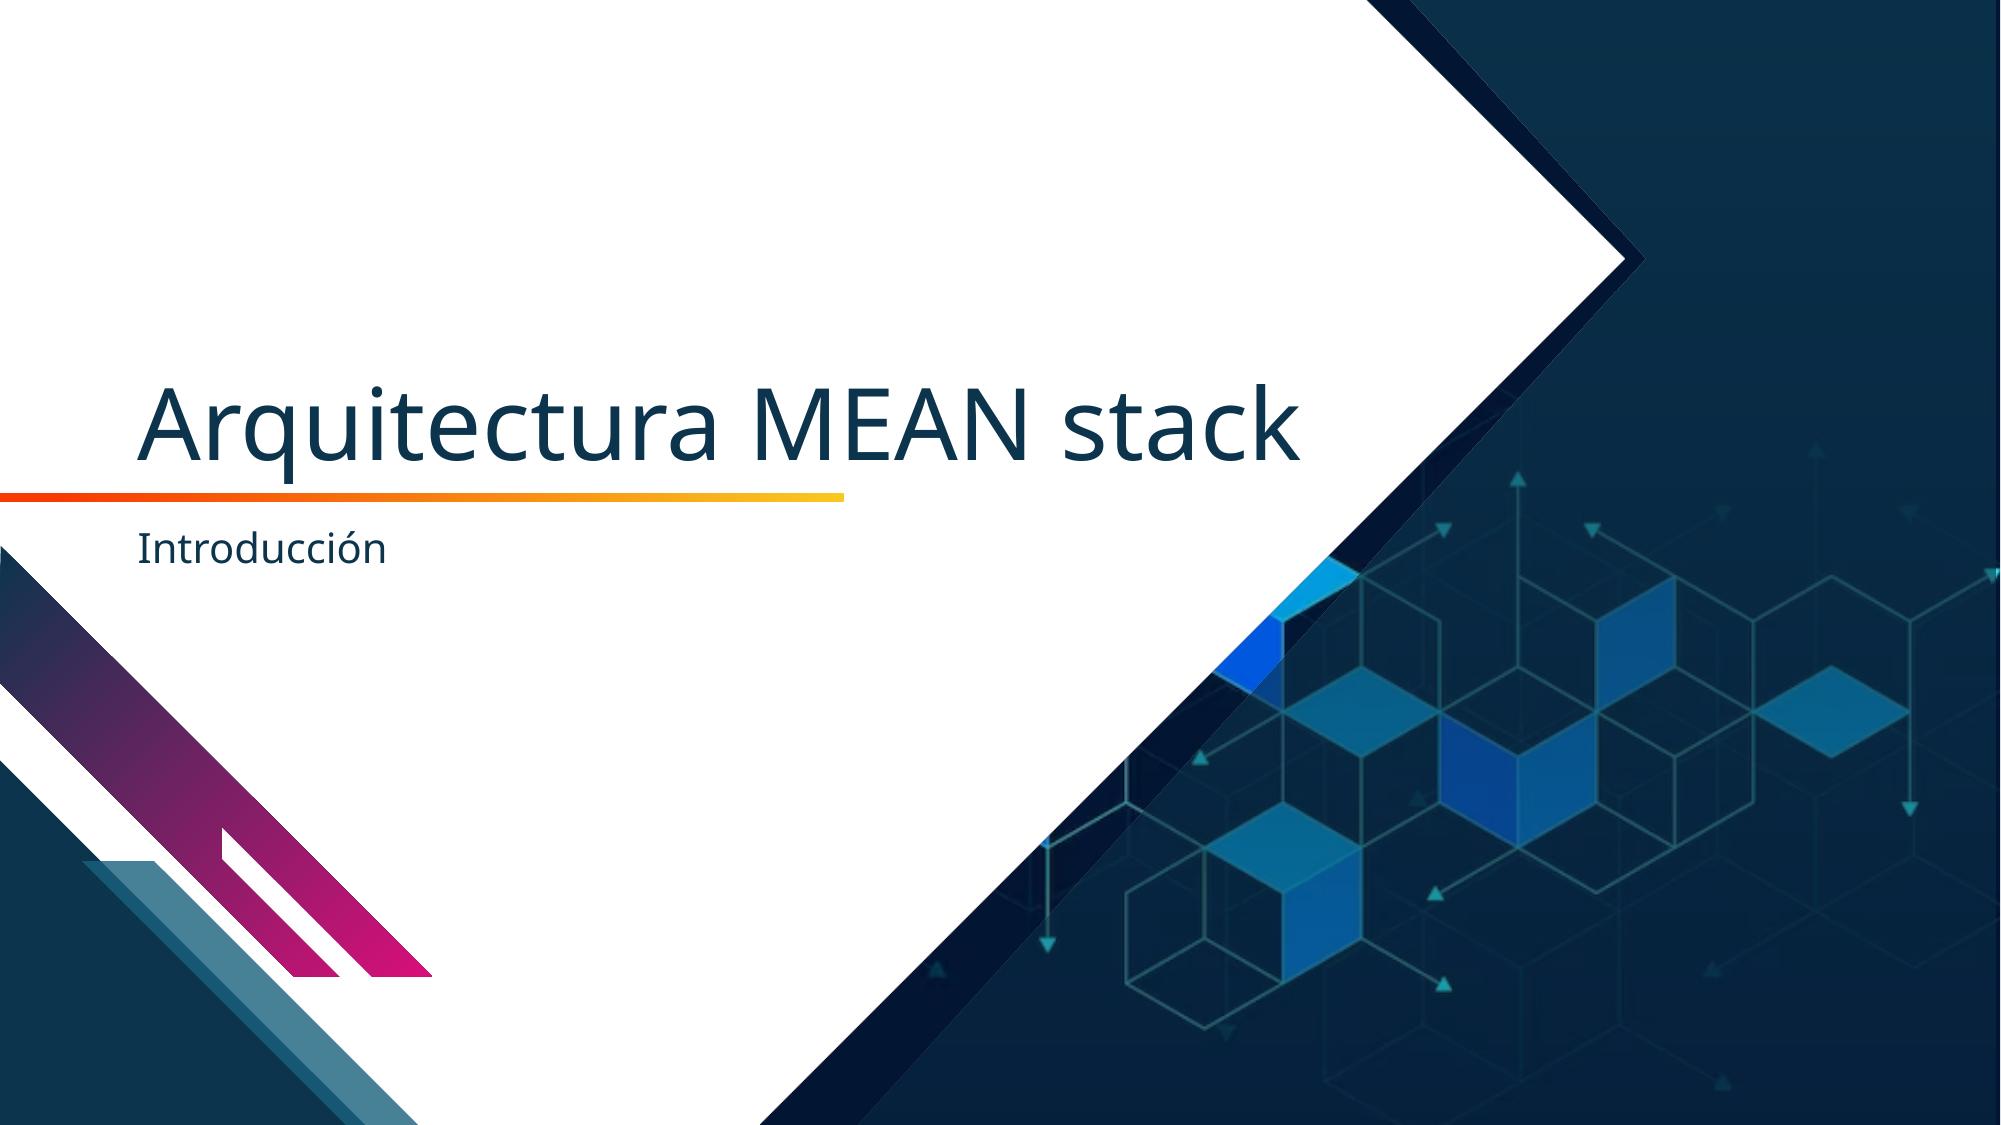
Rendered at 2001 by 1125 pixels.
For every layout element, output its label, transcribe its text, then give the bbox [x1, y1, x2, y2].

subtitle Introducción [137, 527, 1325, 693]
picture [760, 0, 2001, 1125]
title Arquitectura MEAN stack [137, 120, 1325, 483]
text_box [0, 493, 845, 502]
